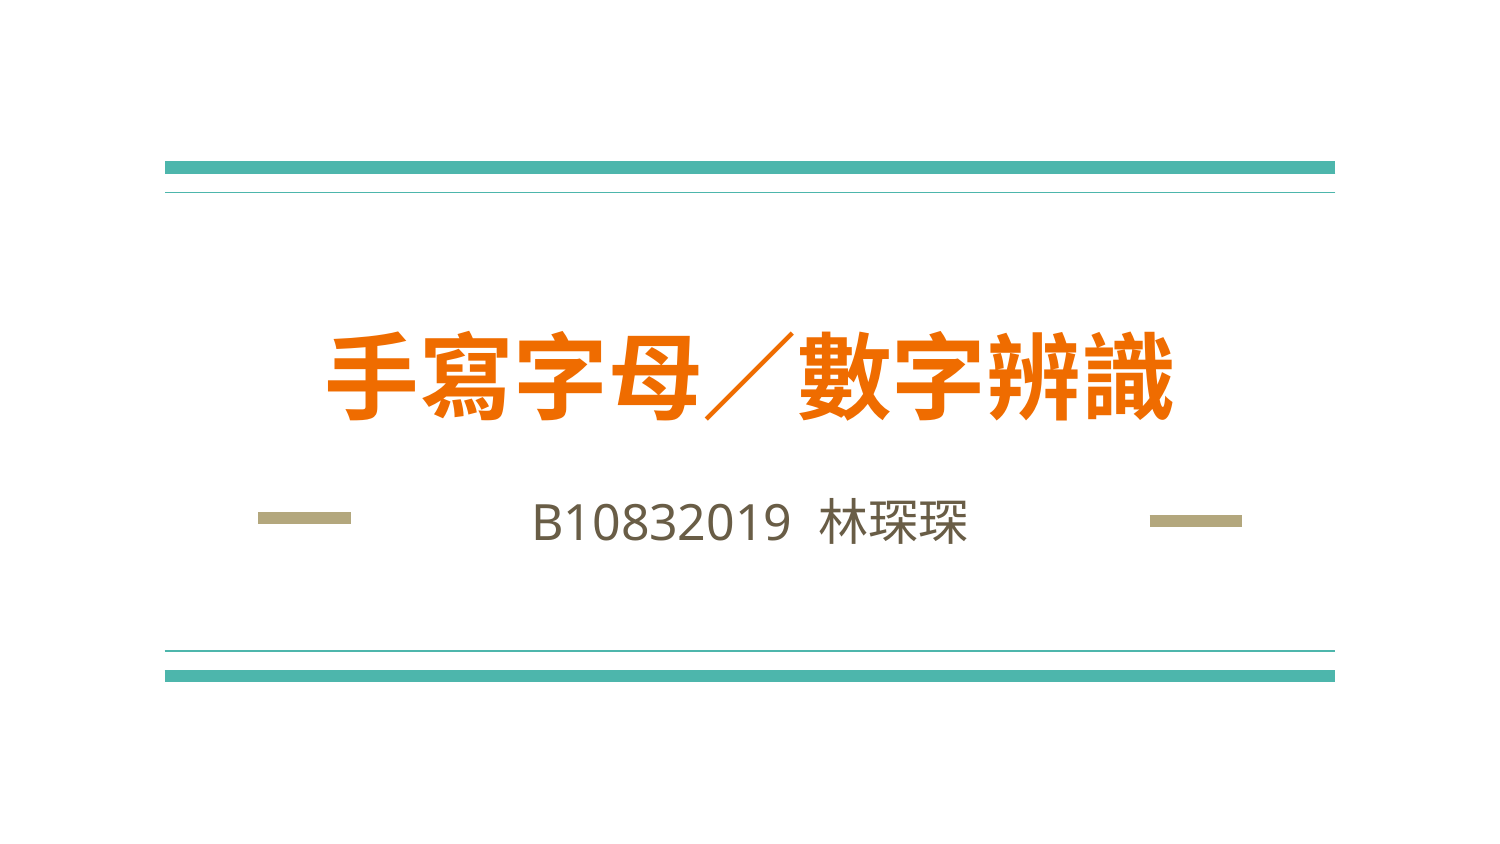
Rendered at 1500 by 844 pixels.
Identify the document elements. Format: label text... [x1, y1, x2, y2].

title 手寫字母∕數字辨識 [164, 287, 1336, 456]
subtitle B10832019 林琛琛 [350, 467, 1150, 598]
